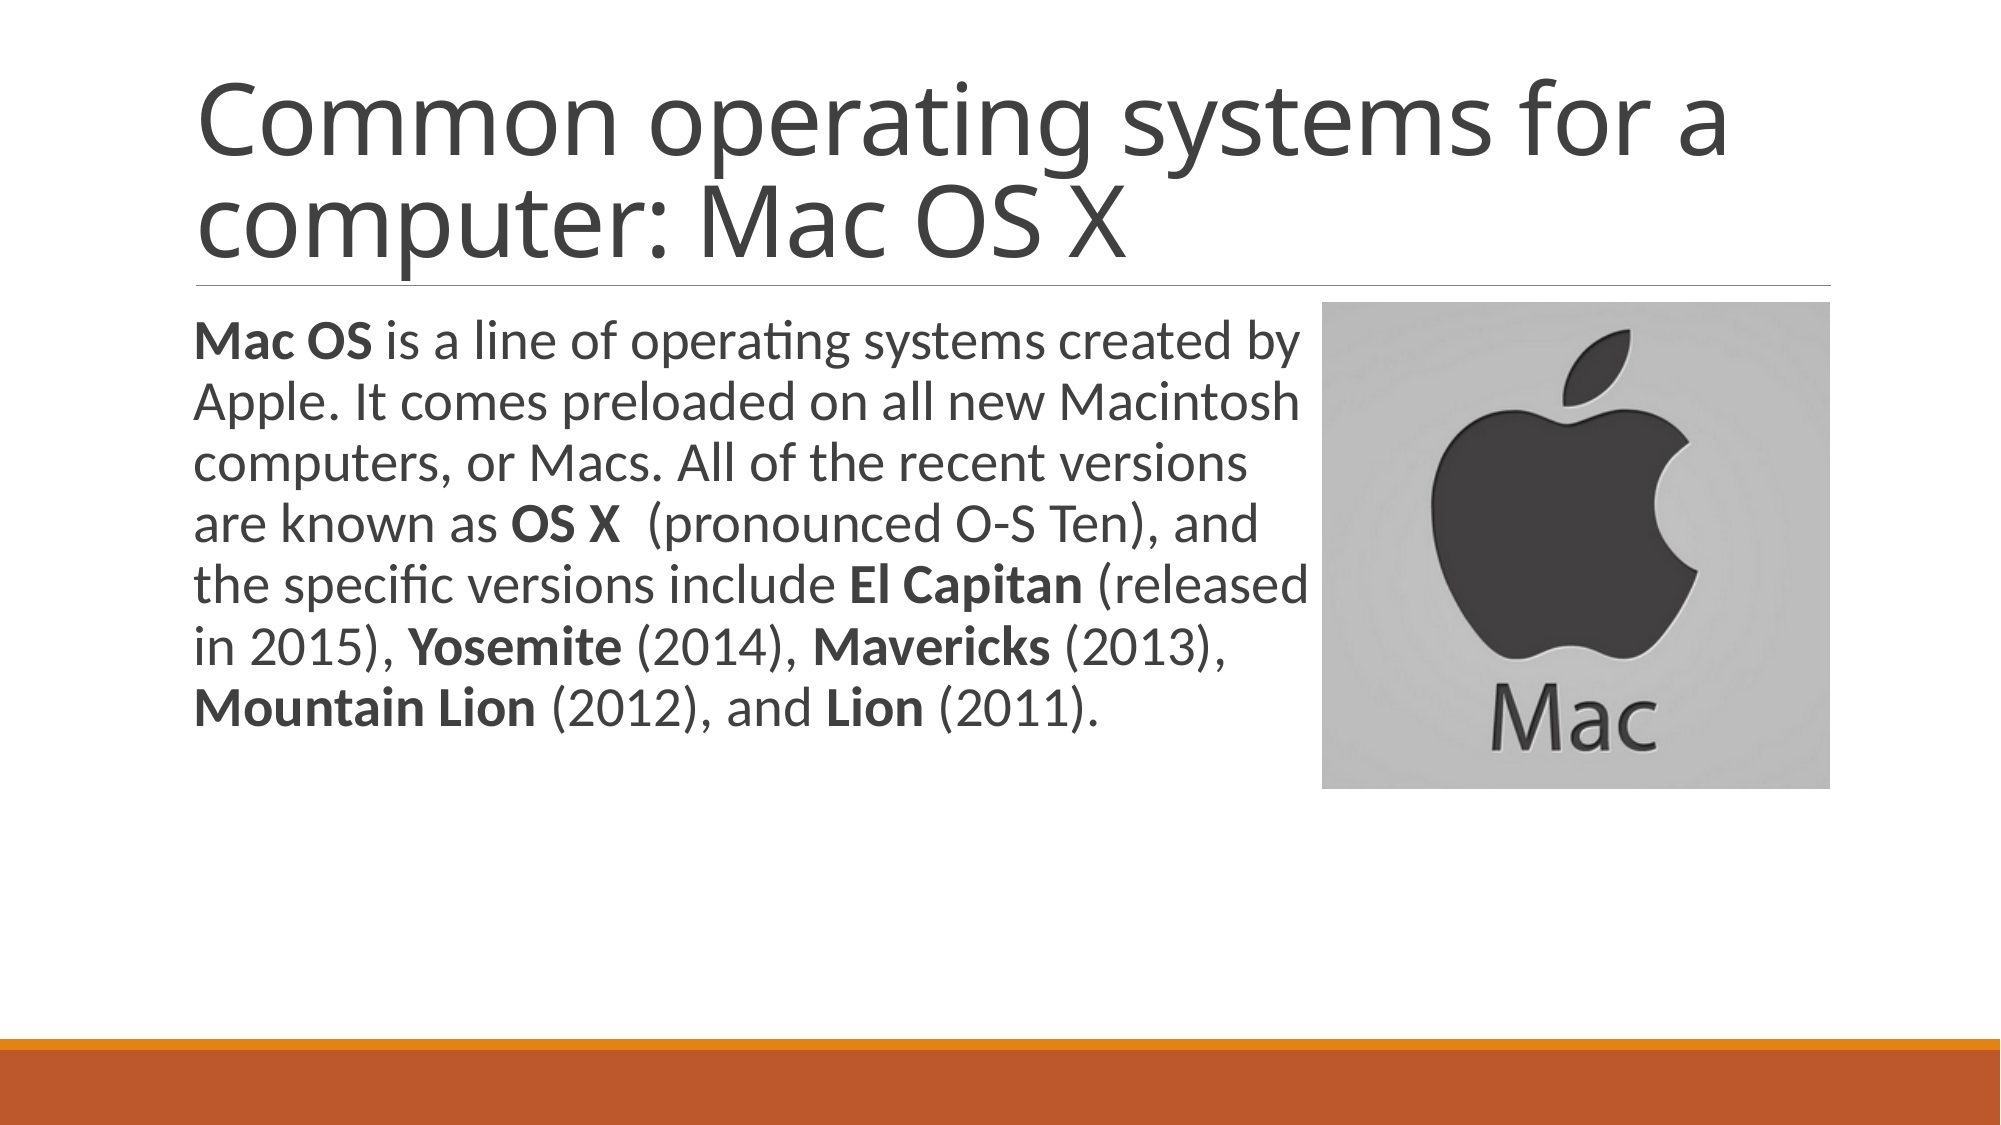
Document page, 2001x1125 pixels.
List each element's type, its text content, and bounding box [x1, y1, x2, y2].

title Common operating systems for a computer: Mac OS X [180, 47, 1830, 285]
list Mac OS is a line of operating systems created by Apple. It comes preloaded on all new Macintosh computers, or Macs. All of the recent versions are known as OS X (pronounced O-S Ten), and the specific versions include El Capitan (released in 2015), Yosemite (2014), Mavericks (2013), Mountain Lion (2012), and Lion (2011). [180, 302, 1320, 789]
picture [1321, 302, 1831, 790]
